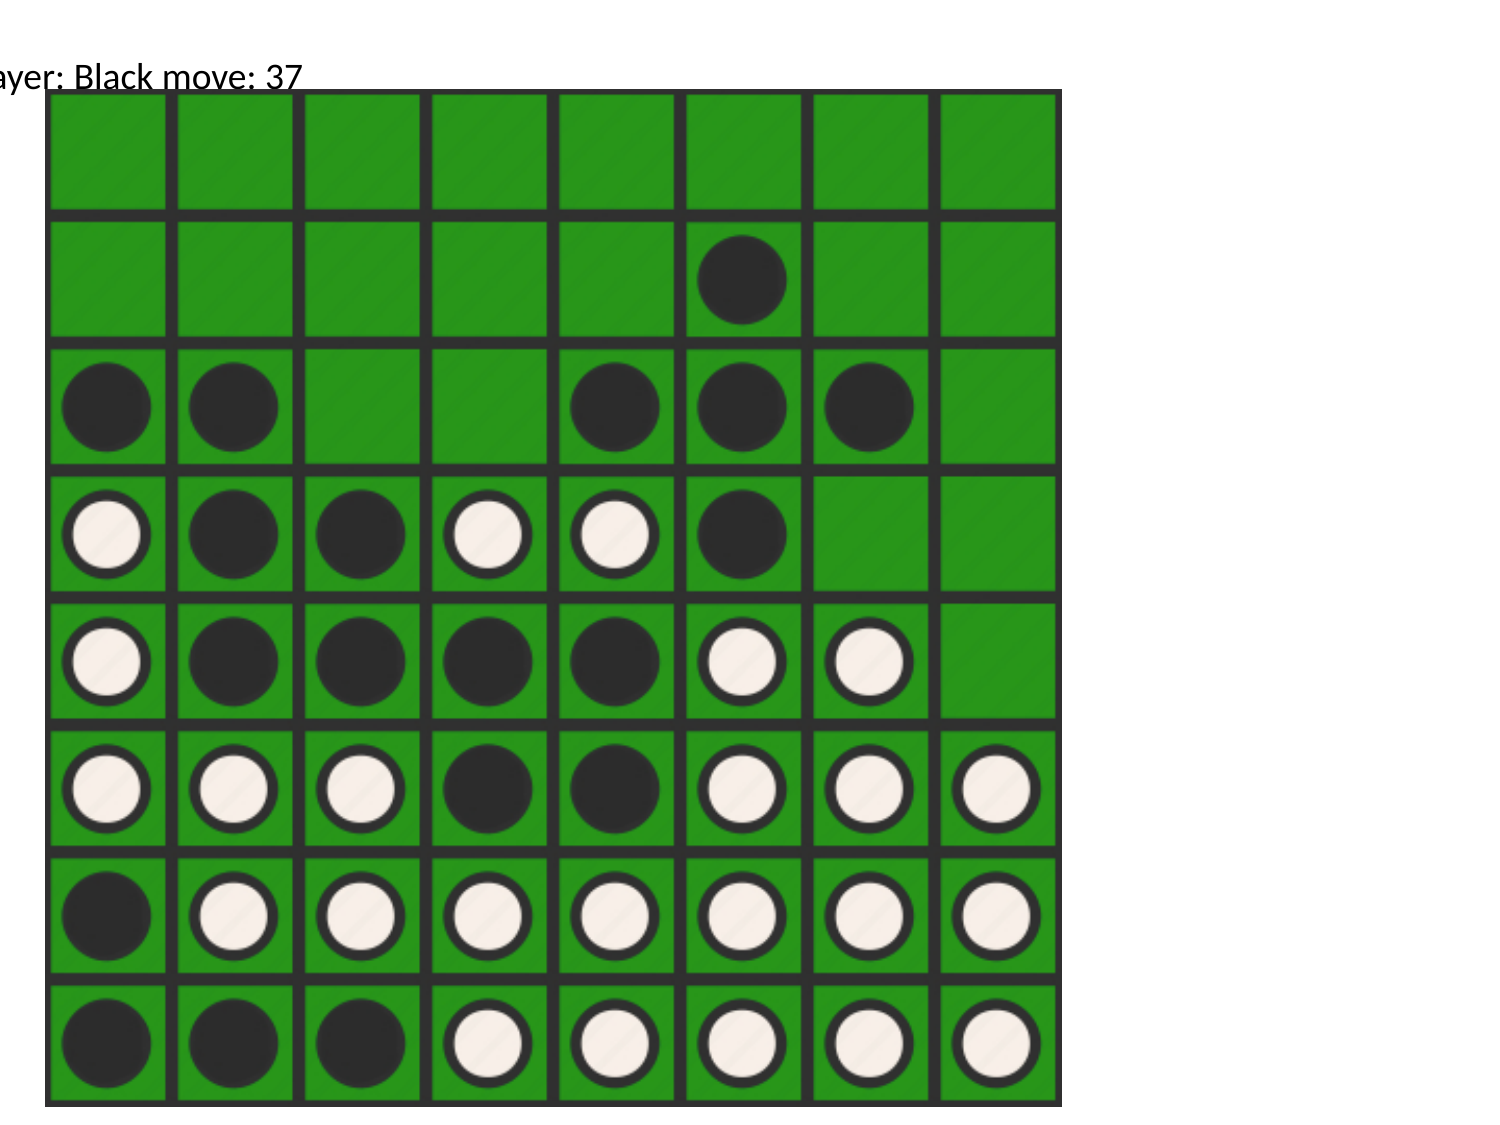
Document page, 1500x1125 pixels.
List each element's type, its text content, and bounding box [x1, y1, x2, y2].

picture [44, 89, 1062, 1107]
text_box turn: 39 player: Black move: 37 [0, 44, 319, 105]
